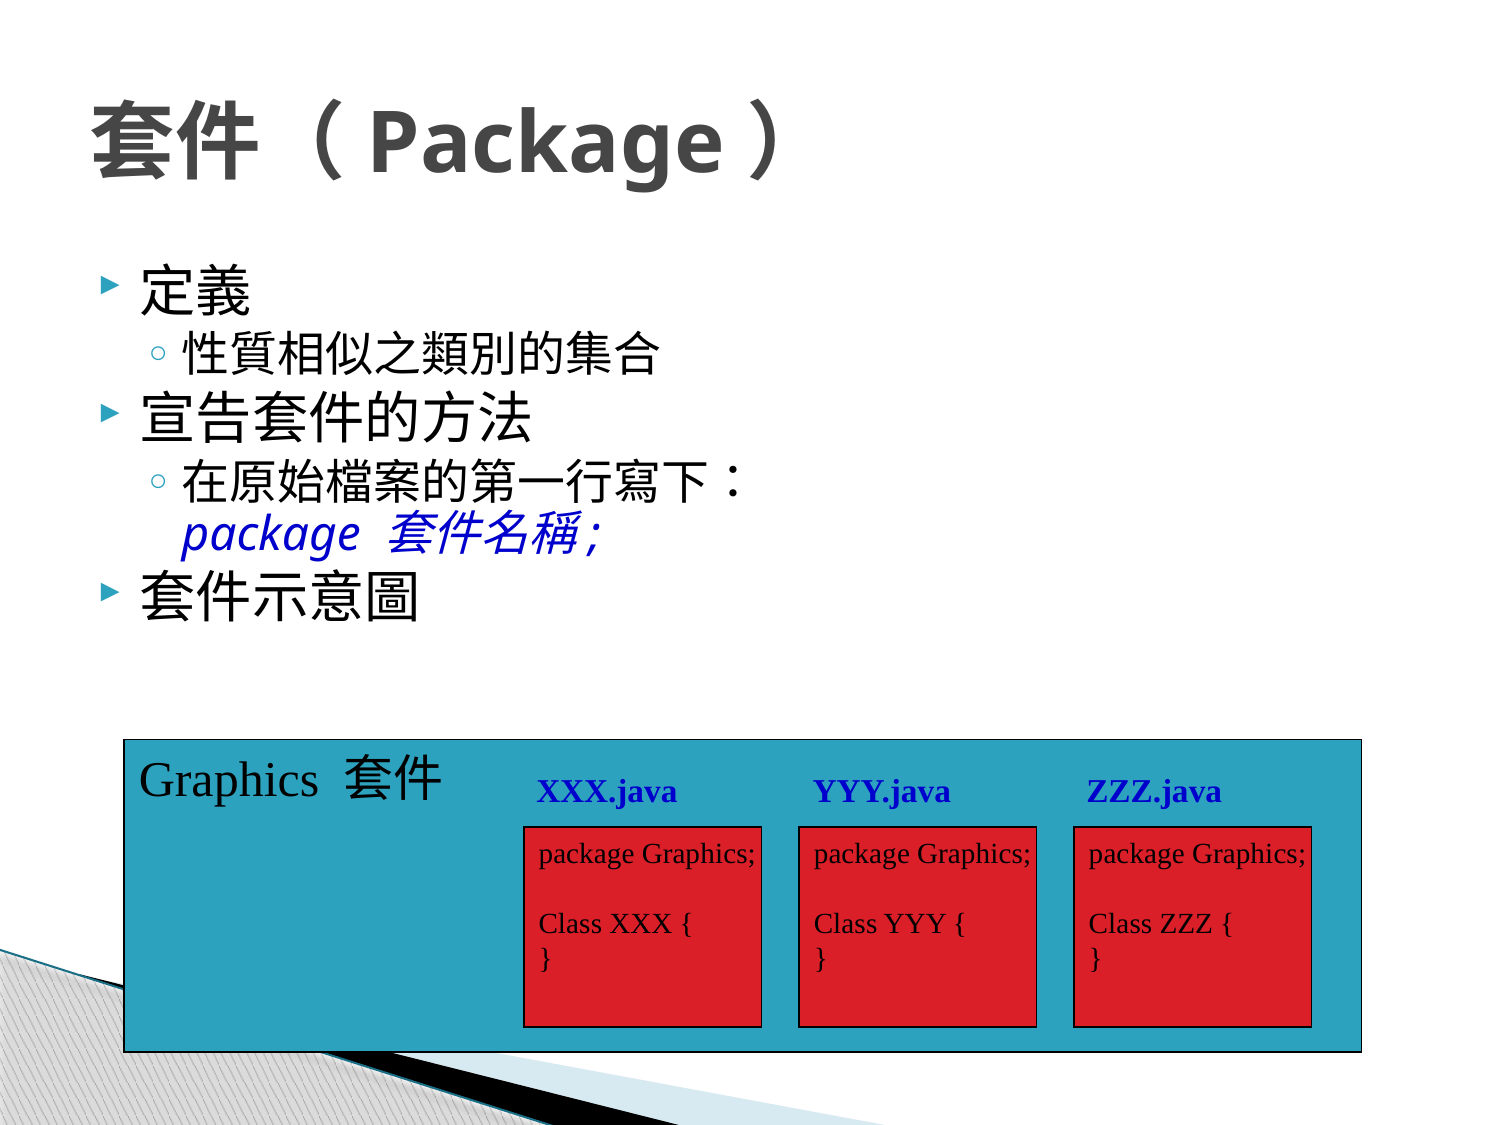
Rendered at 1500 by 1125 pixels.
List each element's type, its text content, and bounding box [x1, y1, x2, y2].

text_box package Graphics; Class ZZZ { } [1073, 827, 1312, 1028]
list 定義 性質相似之類別的集合 宣告套件的方法 在原始檔案的第一行寫下： package 套件名稱; 套件示意圖 [64, 255, 1463, 705]
title 套件（Package） [75, 45, 1425, 233]
text_box package Graphics; Class XXX { } [523, 827, 762, 1028]
text_box ZZZ.java [1071, 762, 1238, 817]
text_box YYY.java [798, 762, 967, 817]
text_box XXX.java [521, 762, 693, 817]
text_box package Graphics; Class YYY { } [798, 827, 1037, 1028]
text_box Graphics 套件 [123, 739, 1362, 1053]
